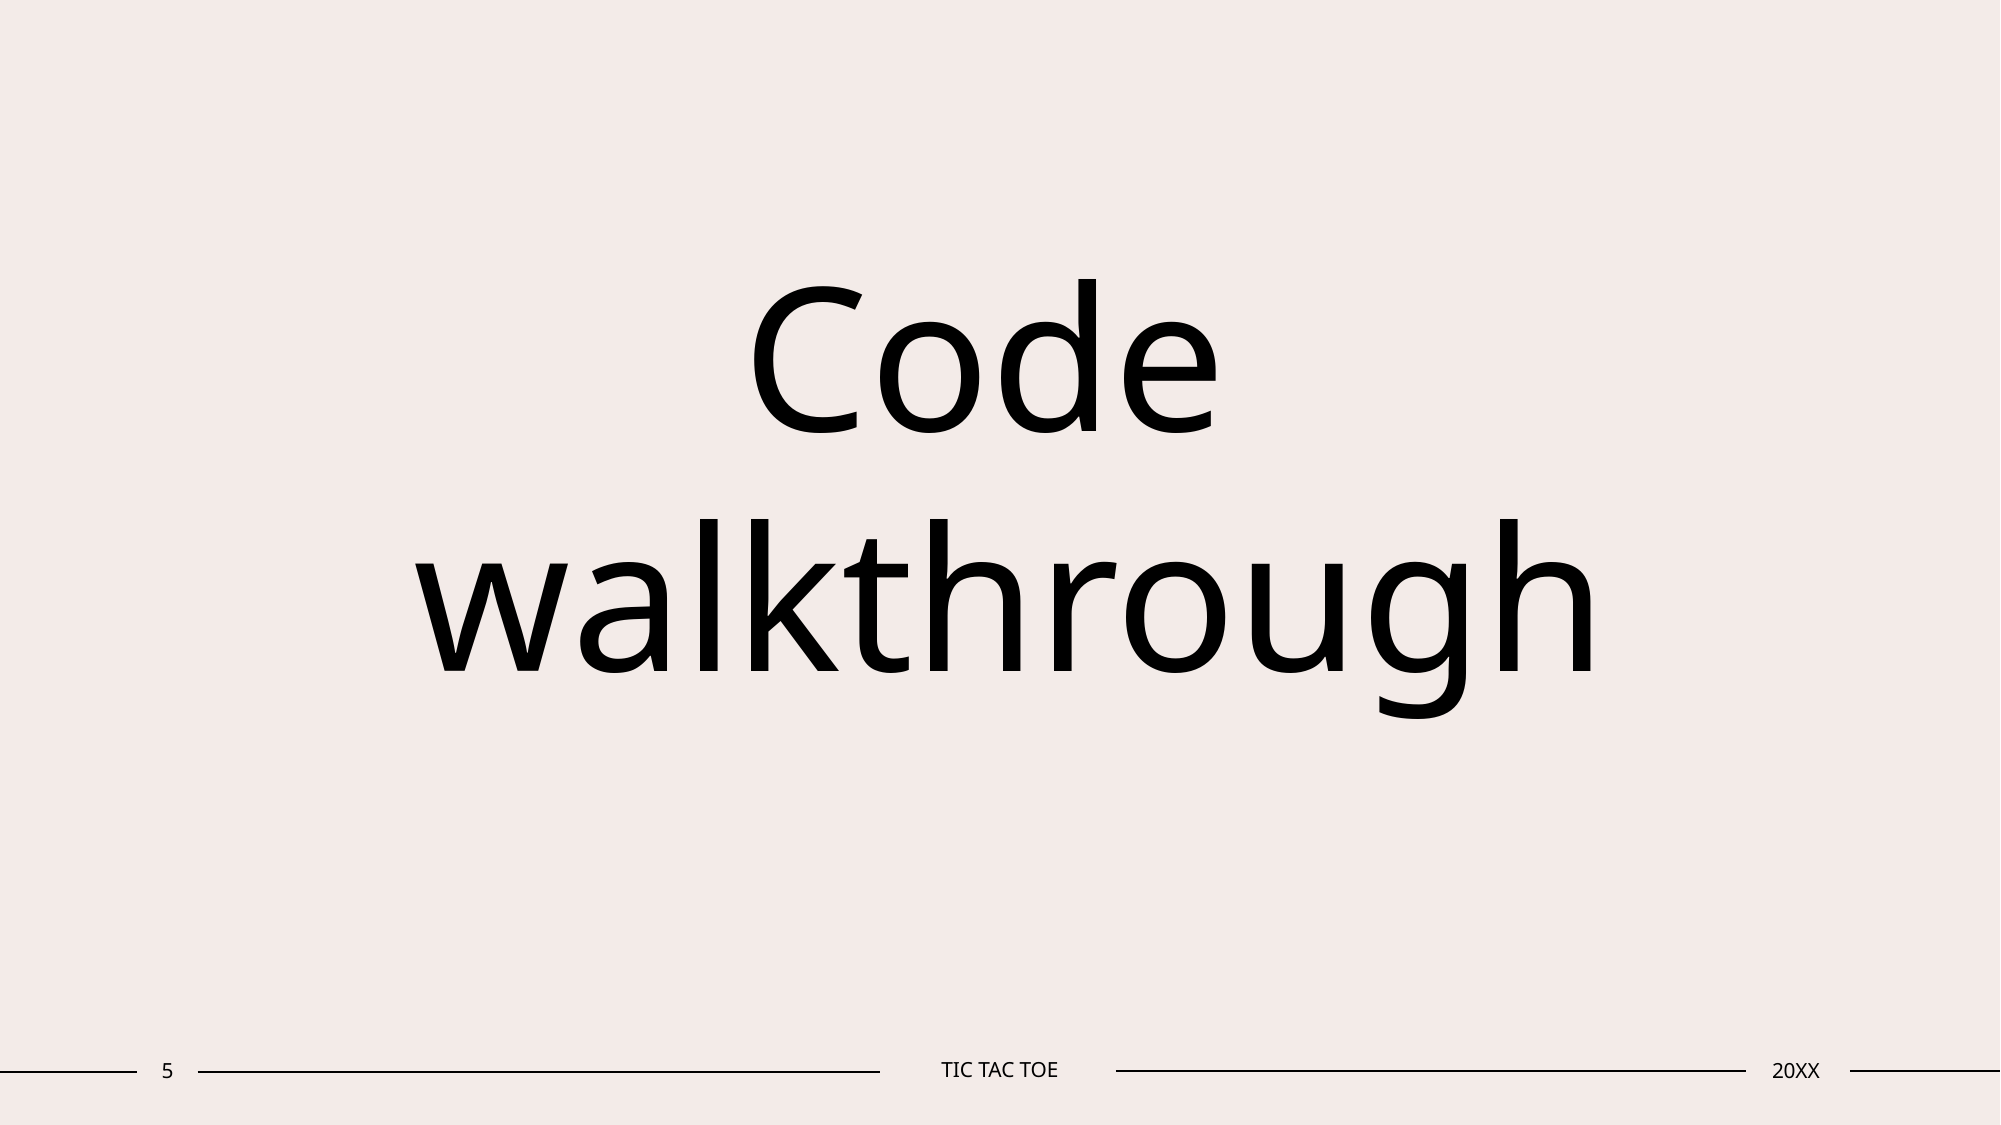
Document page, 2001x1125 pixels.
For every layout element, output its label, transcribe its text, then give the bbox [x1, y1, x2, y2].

slide_number 5 [137, 1050, 198, 1091]
title Code walkthrough [197, 223, 1824, 840]
footer TIC TAC TOE [879, 1050, 1120, 1091]
slide_number 20XX [1743, 1050, 1849, 1091]
